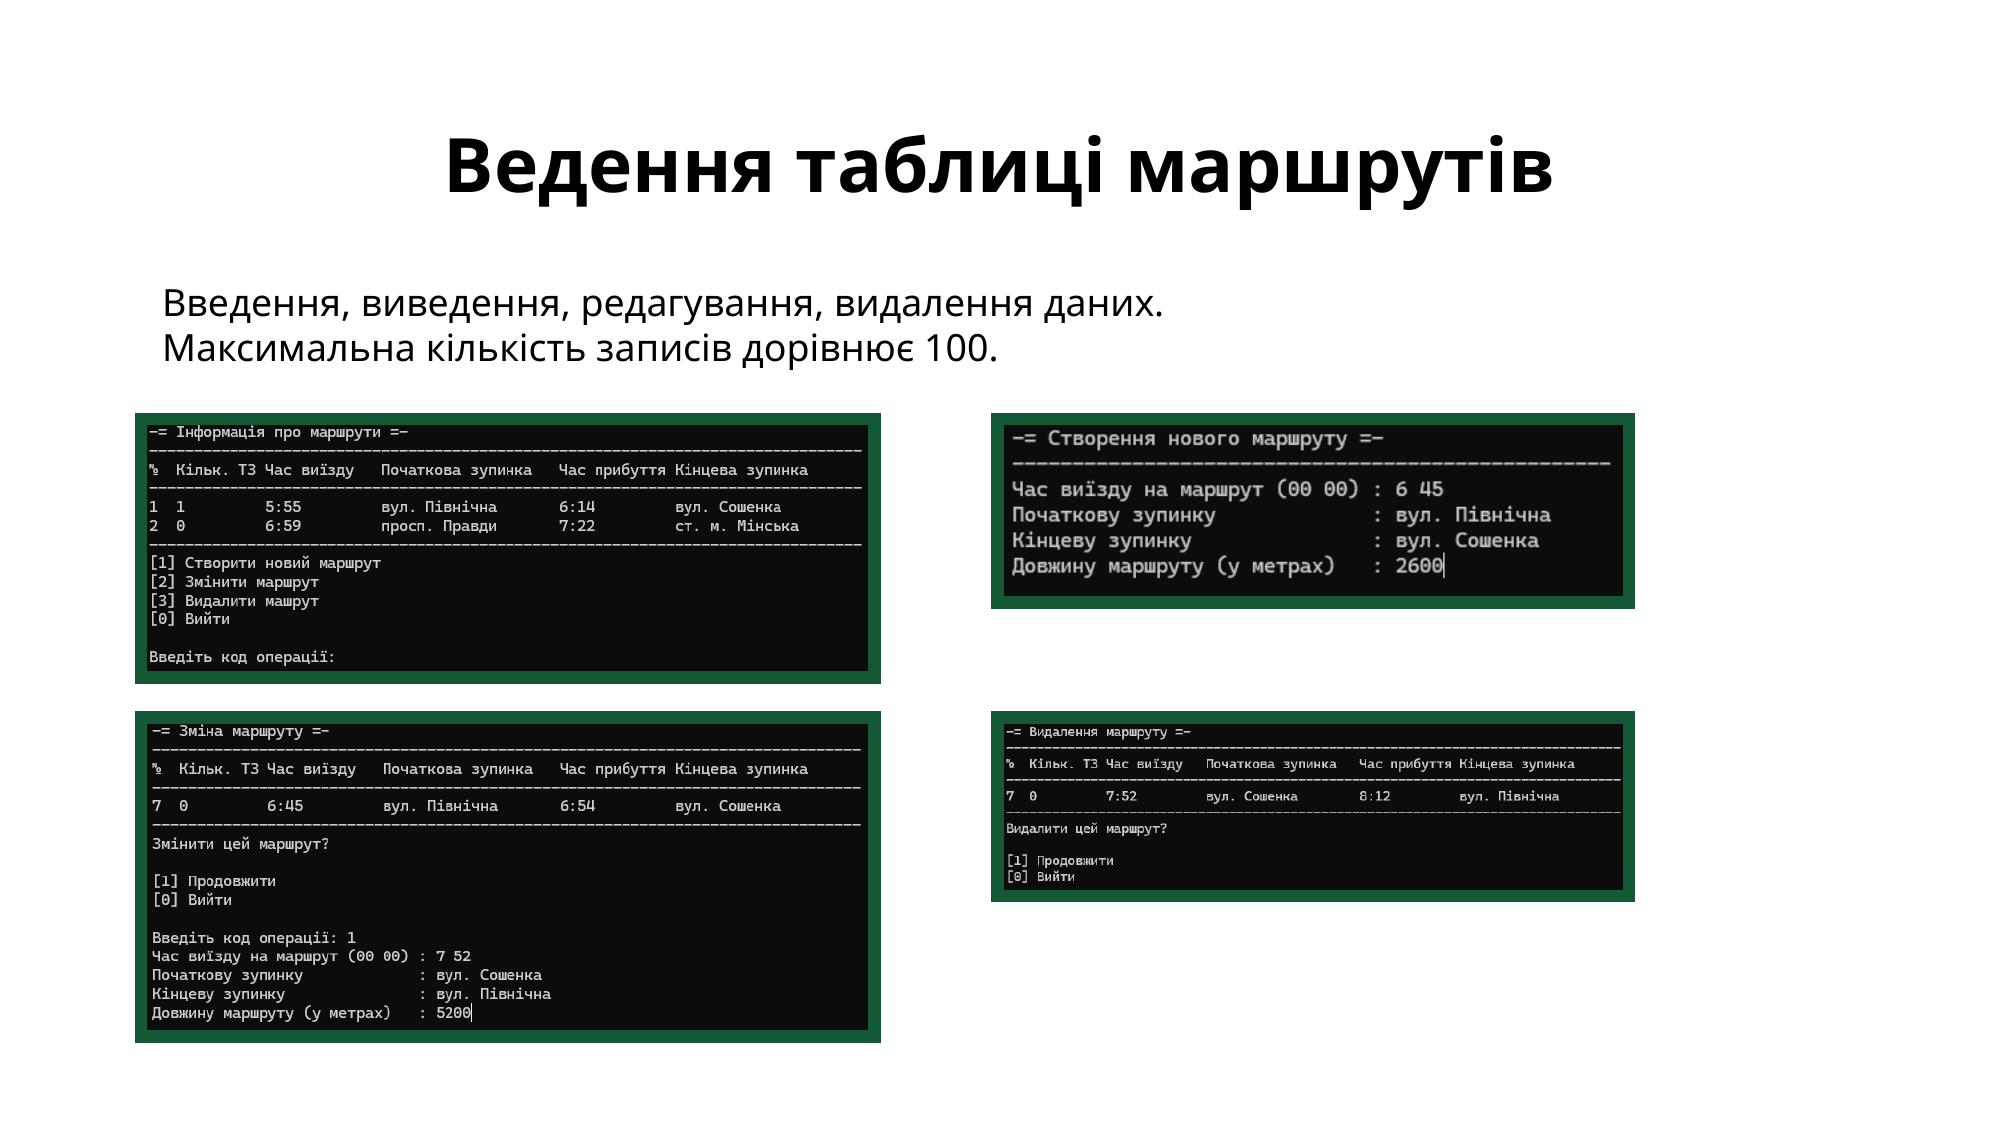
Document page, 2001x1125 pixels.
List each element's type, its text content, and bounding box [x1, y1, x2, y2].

text_box Введення, виведення, редагування, видалення даних. Максимальна кількість записів дорівнює 100. [147, 271, 1861, 377]
picture [1003, 425, 1623, 597]
picture [147, 723, 869, 1031]
picture [147, 425, 869, 672]
picture [1003, 723, 1623, 890]
title Ведення таблиці маршрутів [137, 59, 1863, 278]
